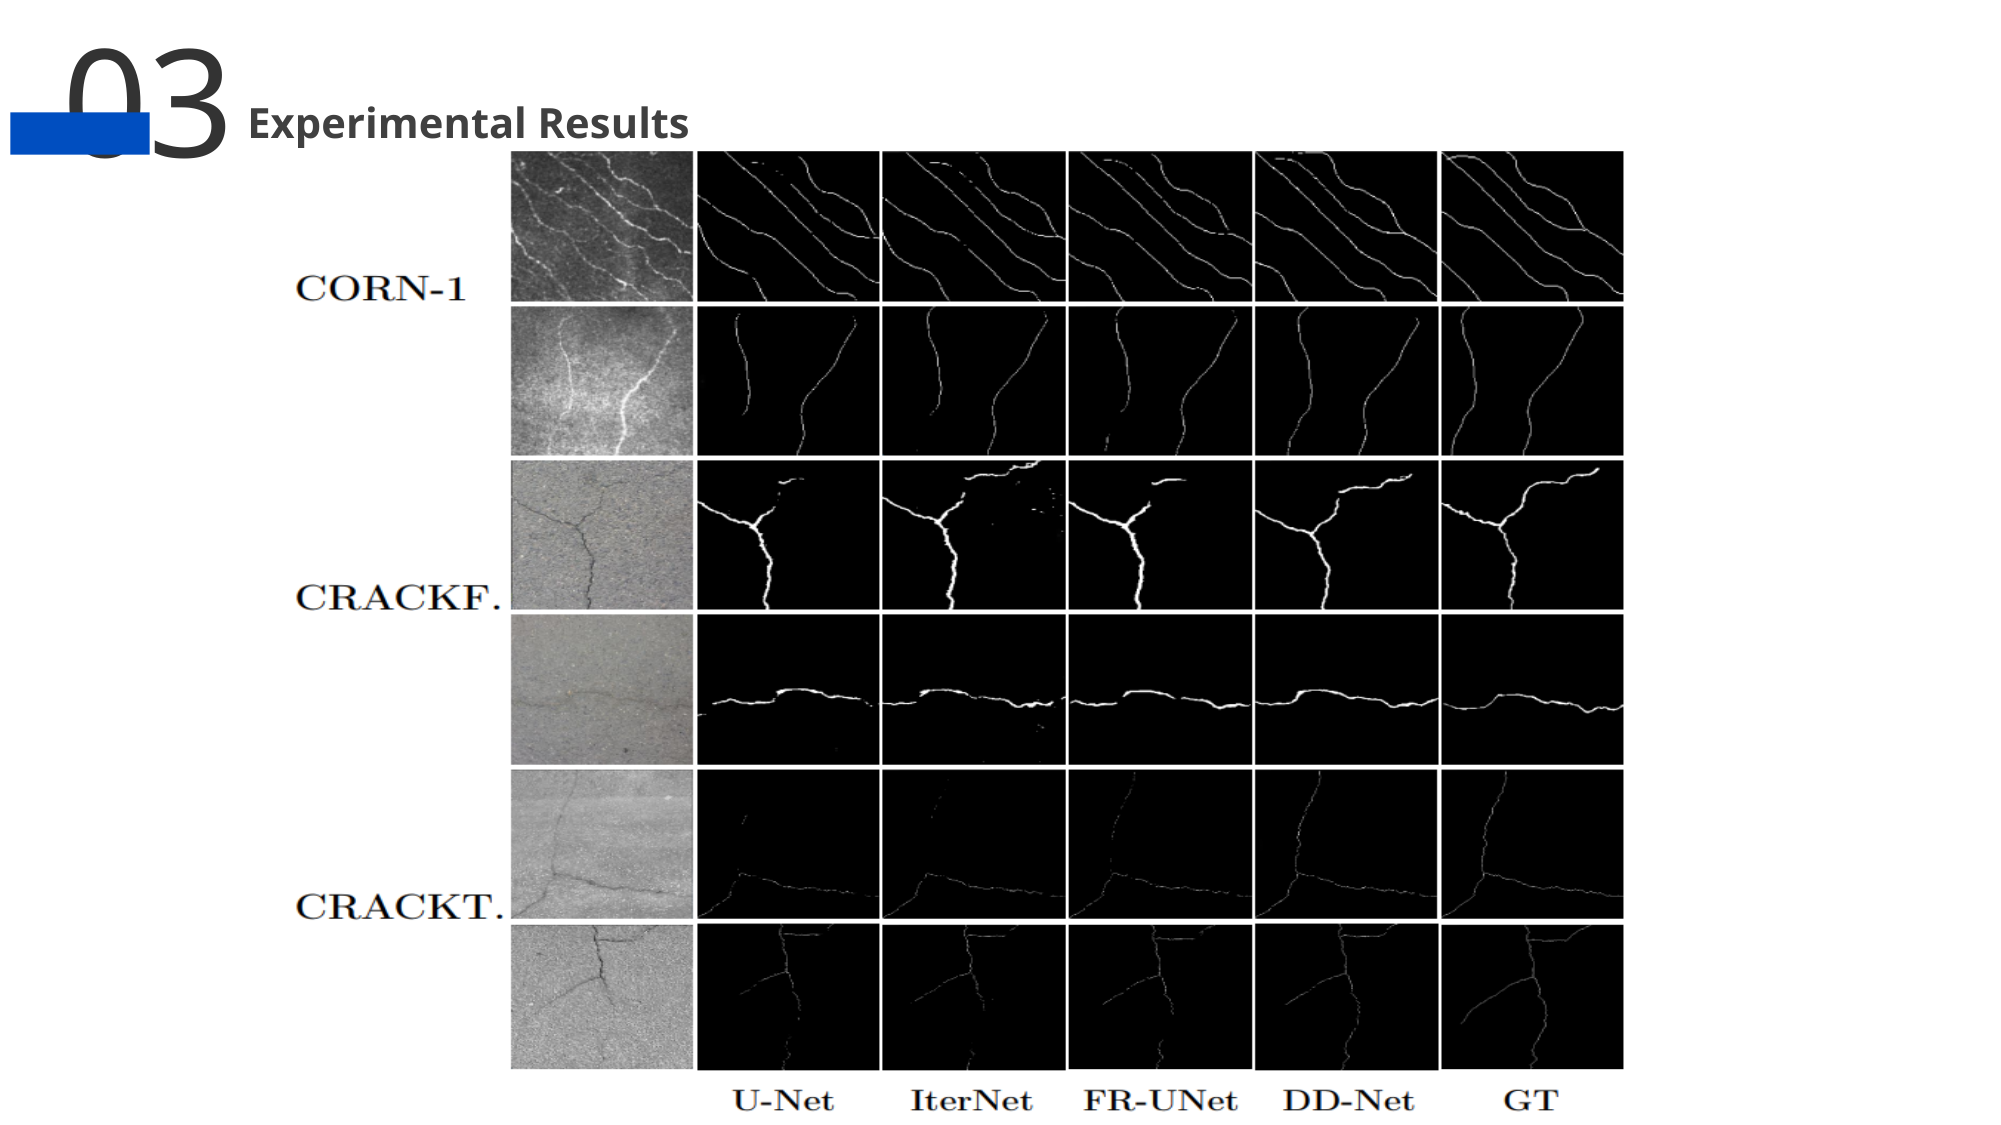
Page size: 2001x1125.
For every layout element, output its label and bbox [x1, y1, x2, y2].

text_box [10, 0, 1225, 195]
picture [282, 126, 1637, 1125]
